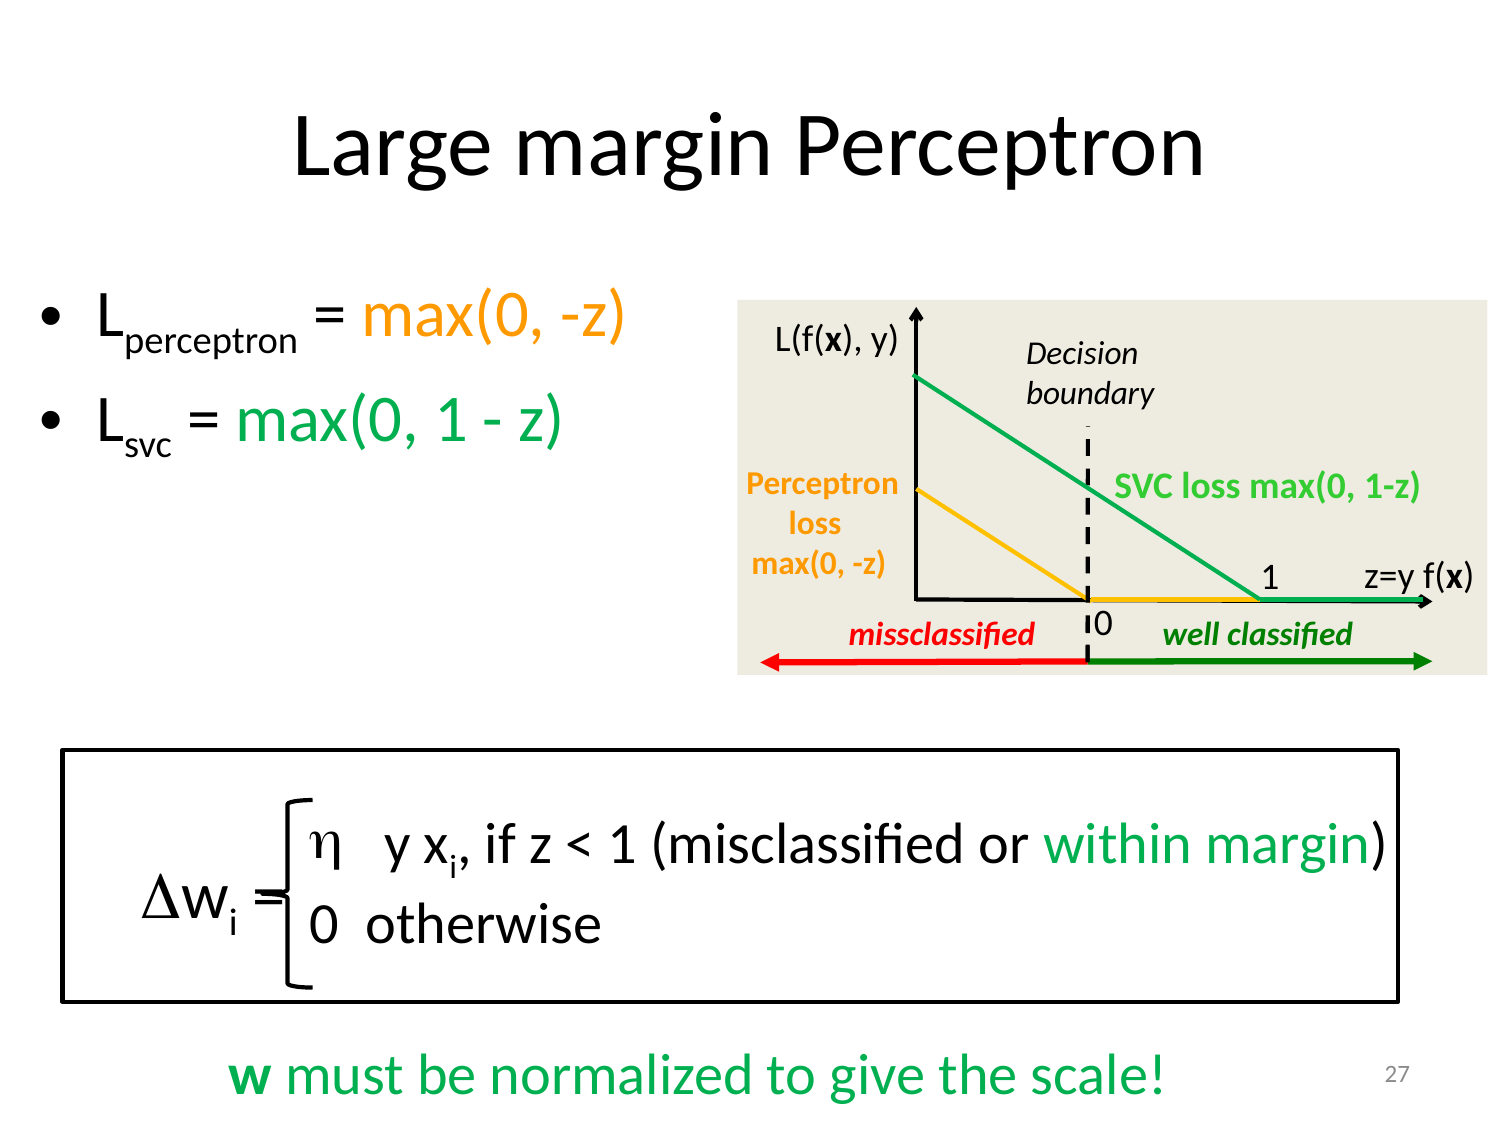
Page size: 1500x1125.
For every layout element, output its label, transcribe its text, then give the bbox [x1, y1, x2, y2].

slide_number 27 [1074, 1042, 1425, 1103]
text_box y xi, if z < 1 (misclassified or within margin) 0 otherwise [294, 797, 1425, 1008]
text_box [912, 374, 1261, 600]
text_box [728, 306, 1500, 663]
list Lperceptron = max(0, -z) Lsvc = max(0, 1 - z) Dwi = w must be normalized to give the scale! [24, 262, 1372, 1115]
text_box [735, 671, 1489, 677]
text_box [735, 298, 1489, 305]
text_box [60, 748, 1400, 1004]
title Large margin Perceptron [75, 45, 1425, 233]
